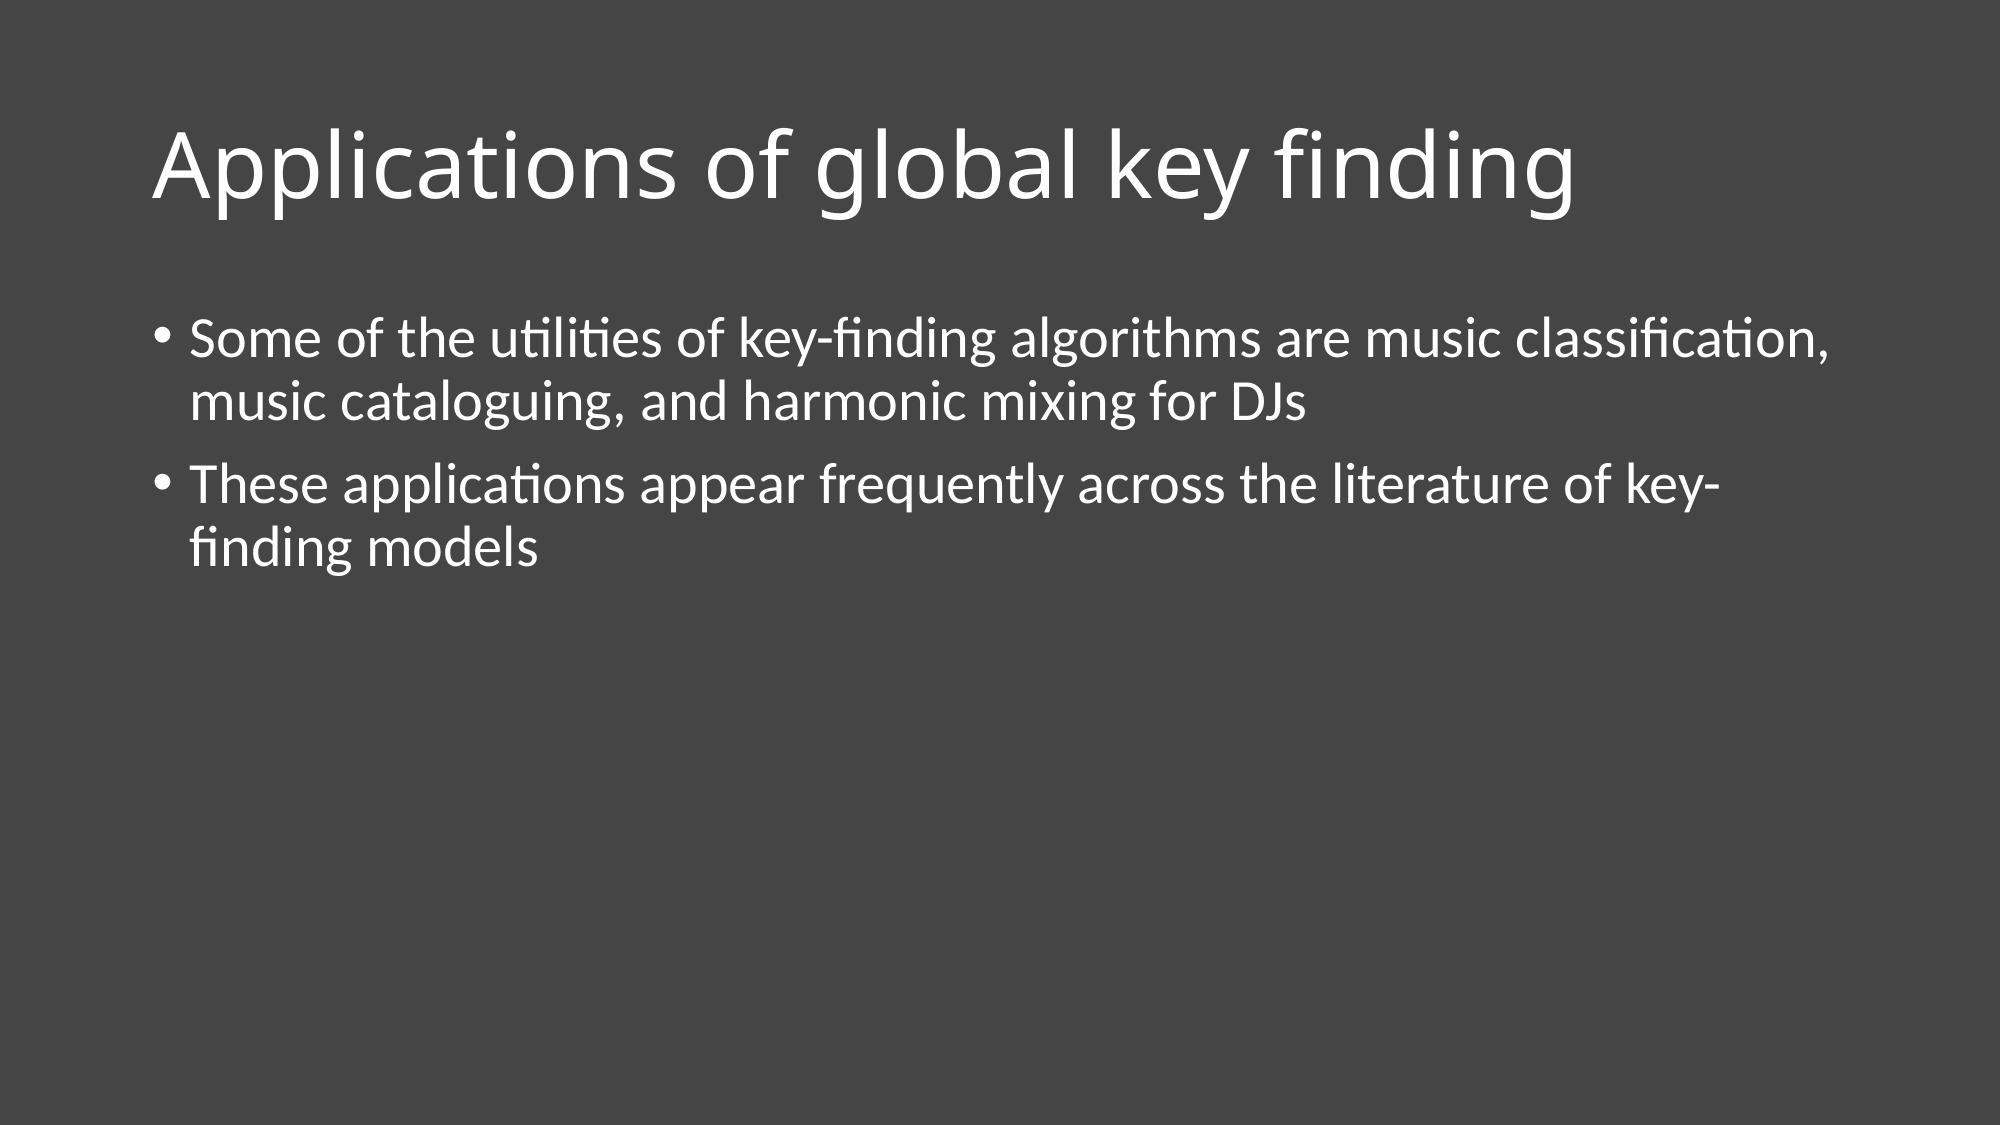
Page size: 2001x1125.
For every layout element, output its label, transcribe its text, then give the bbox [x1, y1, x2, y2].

title Applications of global key finding [137, 59, 1863, 278]
list Some of the utilities of key-finding algorithms are music classification, music cataloguing, and harmonic mixing for DJs These applications appear frequently across the literature of key-finding models [137, 299, 1863, 1014]
